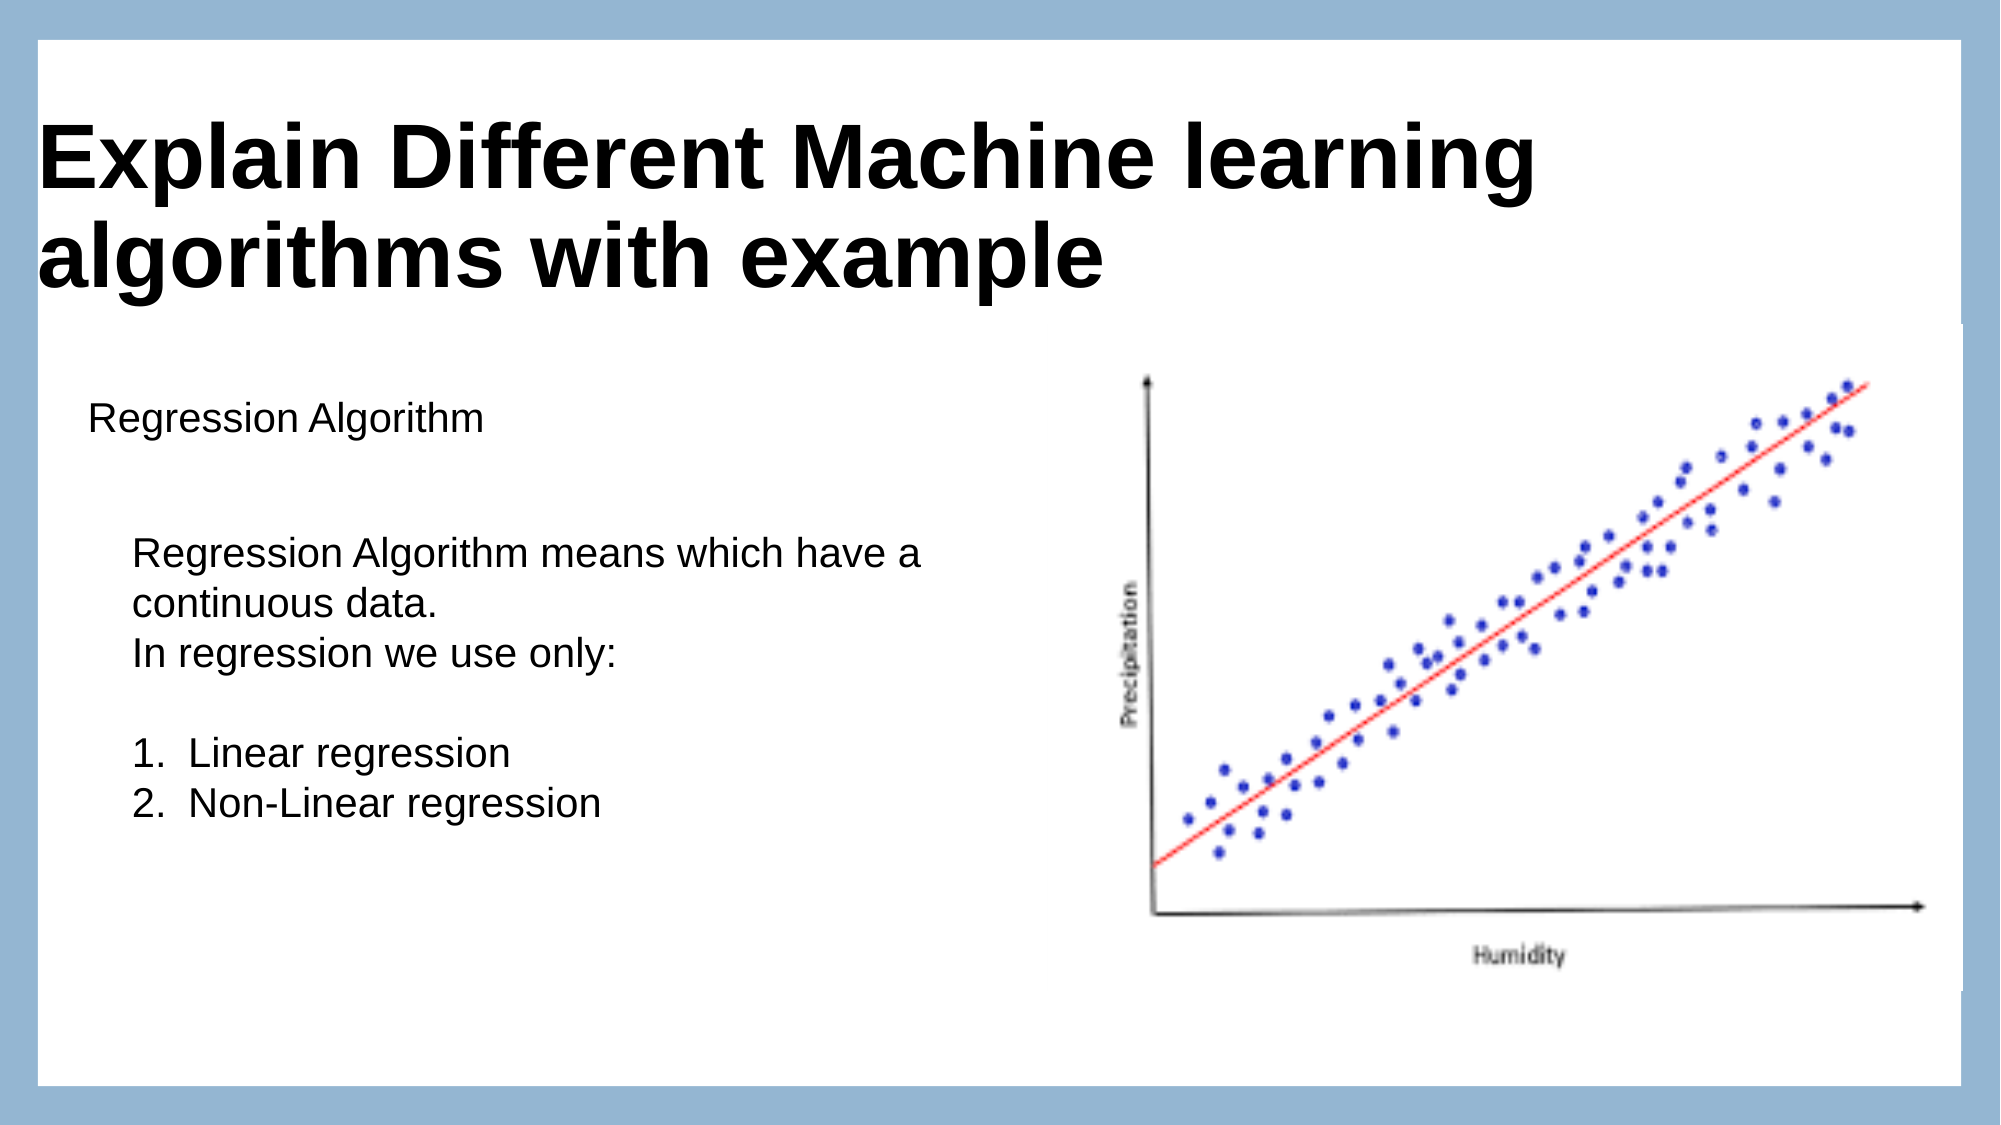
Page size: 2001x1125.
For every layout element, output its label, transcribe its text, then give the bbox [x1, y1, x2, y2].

text_box Regression Algorithm [72, 383, 850, 448]
title Explain Different Machine learning algorithms with example [37, 51, 1663, 365]
picture [1045, 323, 1963, 992]
text_box Regression Algorithm means which have a continuous data. In regression we use only: Linear regression Non-Linear regression [117, 518, 1034, 834]
